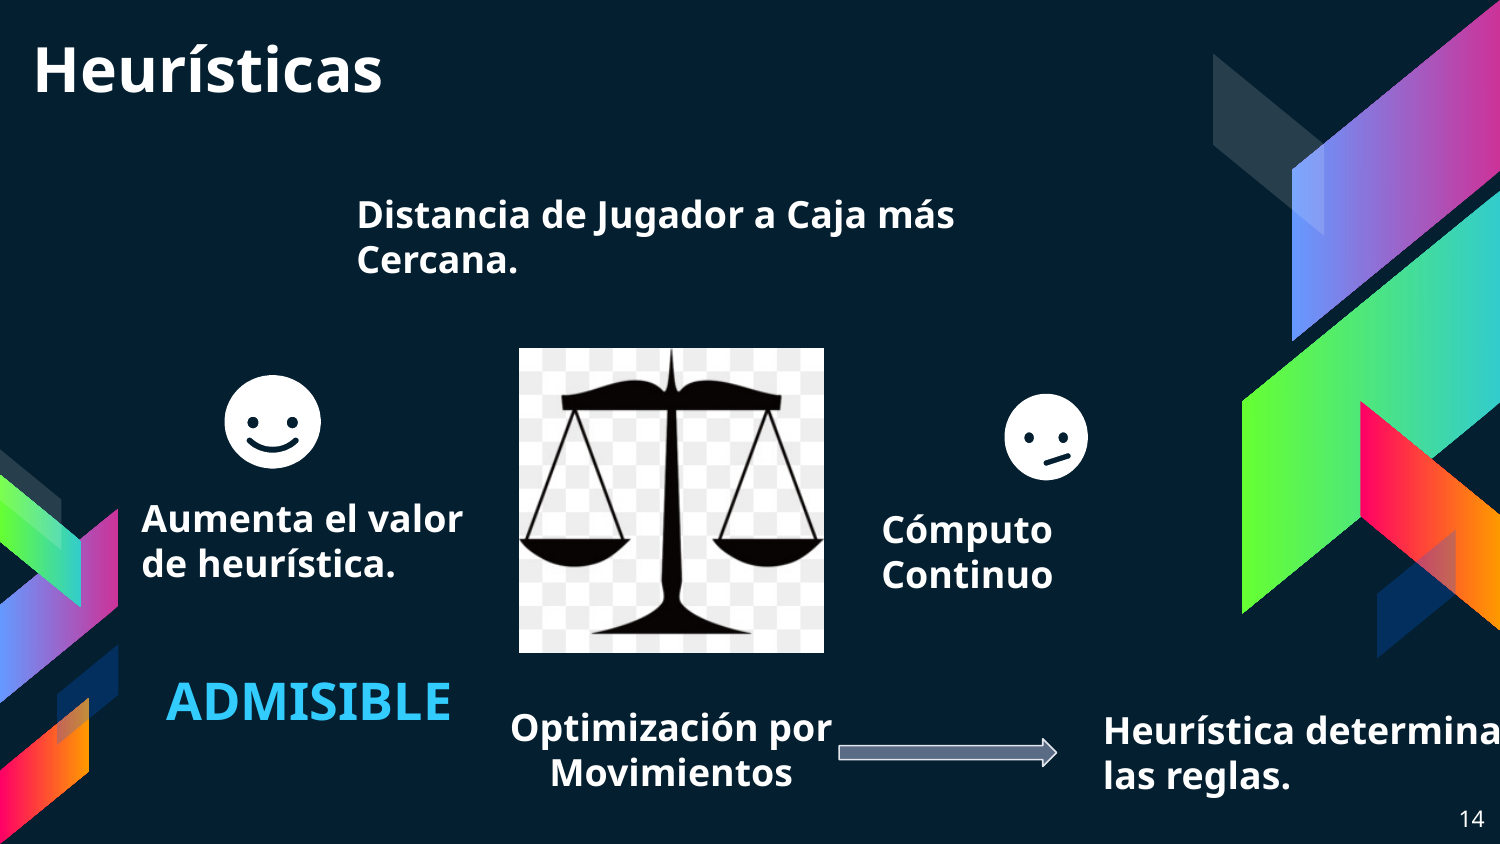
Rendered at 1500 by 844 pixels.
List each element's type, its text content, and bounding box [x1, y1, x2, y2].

text_box [1004, 393, 1088, 481]
list Distancia de Jugador a Caja más Cercana. [341, 175, 1002, 281]
text_box [224, 375, 321, 469]
list Heurística determina las reglas. [1087, 692, 1500, 779]
list Optimización por Movimientos [440, 688, 903, 783]
slide_number ‹#› [1403, 789, 1500, 844]
list Cómputo Continuo [866, 491, 1227, 585]
title Heurísticas [17, 15, 998, 120]
subtitle ADMISIBLE [151, 653, 506, 765]
list Aumenta el valor de heurística. [126, 480, 513, 585]
text_box [839, 738, 1057, 767]
picture [518, 348, 824, 654]
